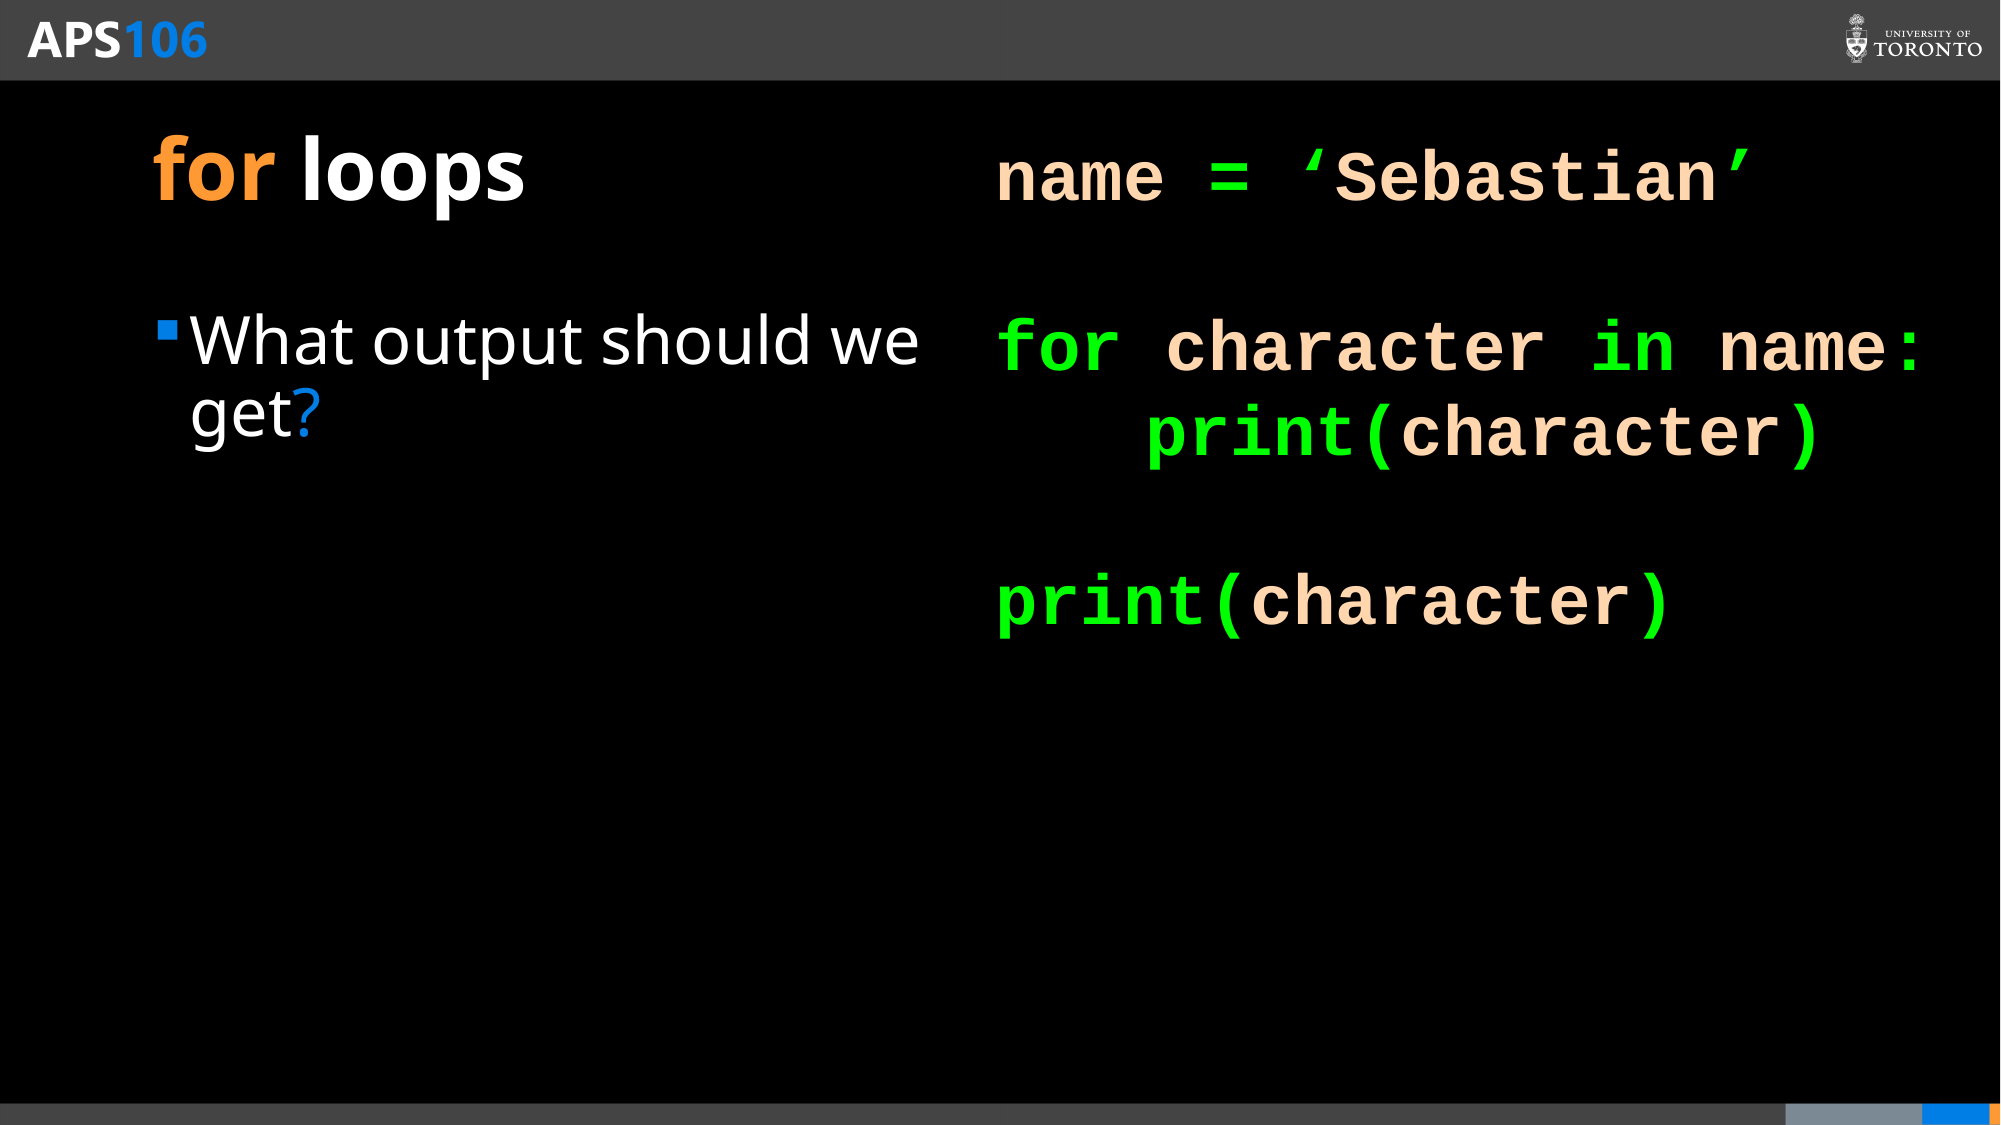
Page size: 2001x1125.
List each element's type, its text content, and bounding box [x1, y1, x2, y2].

picture [0, 0, 2001, 1125]
text_box name = ‘Sebastian’ for character in name: print(character) print(character) [981, 122, 1946, 647]
title for loops [137, 119, 1863, 227]
list What output should we get? [137, 299, 958, 1093]
